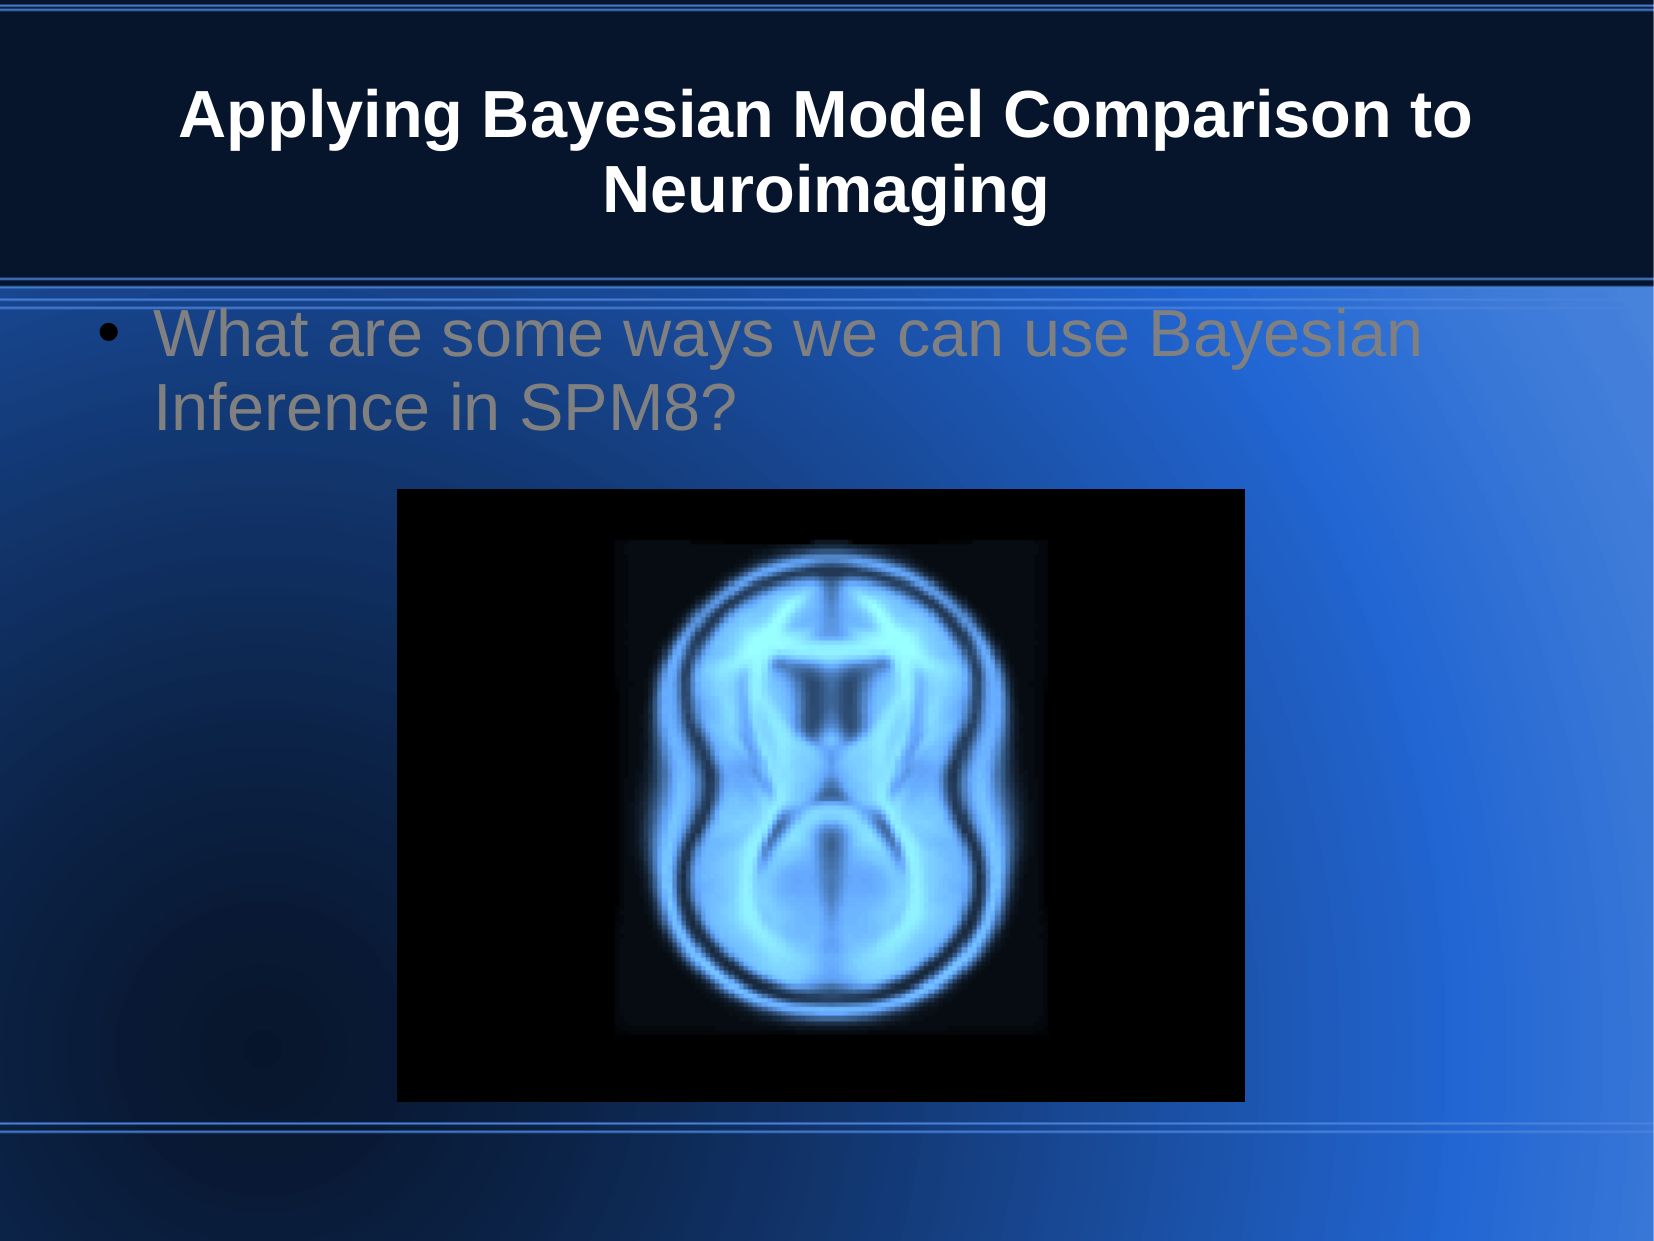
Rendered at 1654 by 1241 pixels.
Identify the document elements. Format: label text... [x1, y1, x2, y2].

picture [0, 0, 1654, 1241]
list What are some ways we can use Bayesian Inference in SPM8? [82, 289, 1572, 1109]
title Applying Bayesian Model Comparison to Neuroimaging [82, 49, 1572, 257]
